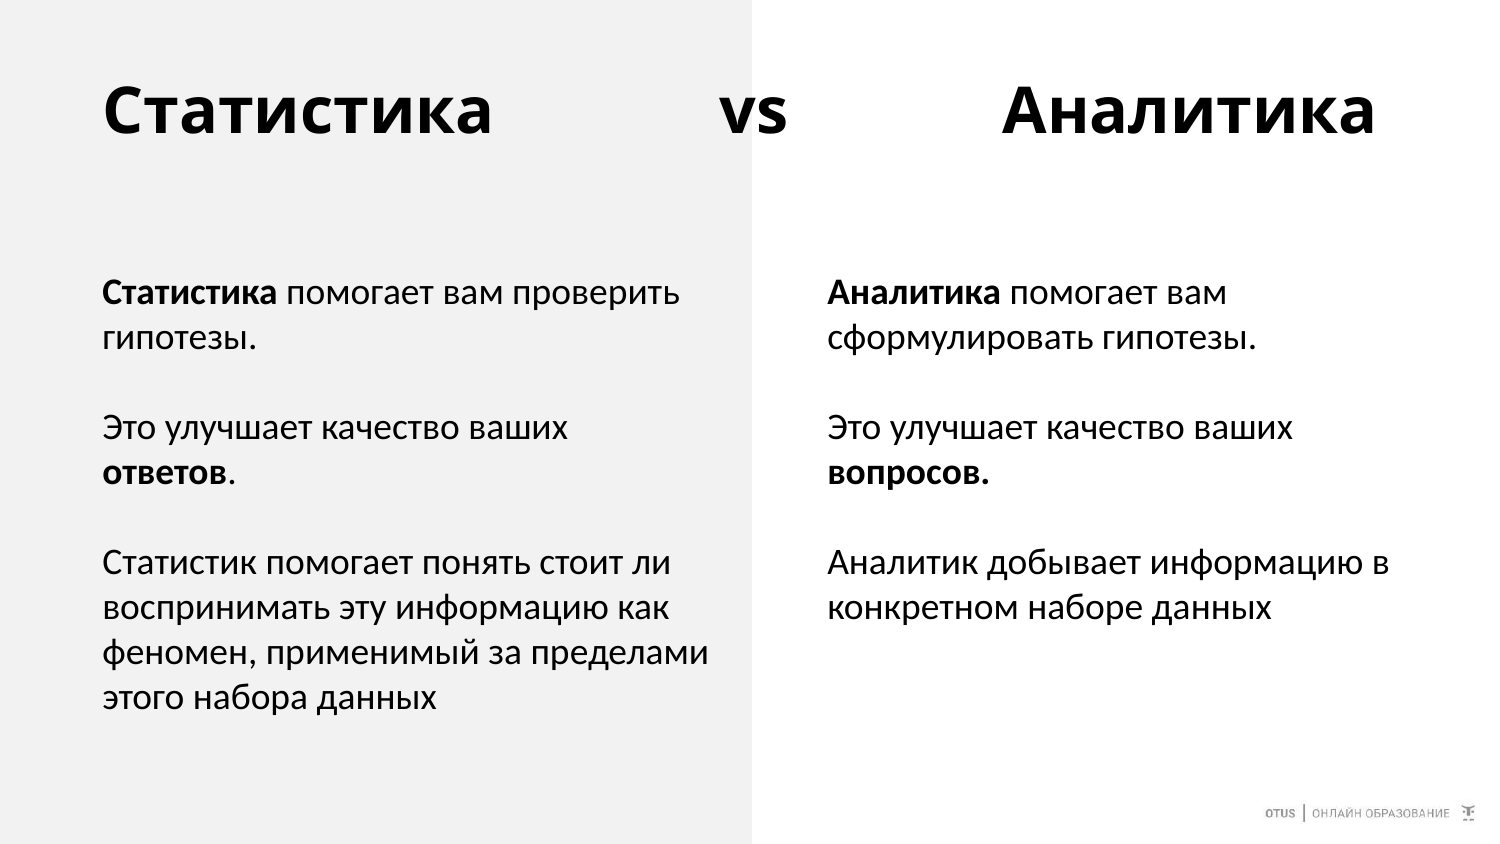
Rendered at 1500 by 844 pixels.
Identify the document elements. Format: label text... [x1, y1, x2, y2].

text_box Статистика помогает вам проверить гипотезы. Это улучшает качество ваших ответов. Статистик помогает понять стоит ли воспринимать эту информацию как феномен, применимый за пределами этого набора данных [87, 259, 738, 725]
text_box Аналитика помогает вам сформулировать гипотезы. Это улучшает качество ваших вопросов. Аналитик добывает информацию в конкретном наборе данных [812, 259, 1463, 635]
title Статистика vs Аналитика [87, 54, 1480, 234]
picture [1262, 799, 1475, 825]
text_box [0, 0, 752, 844]
